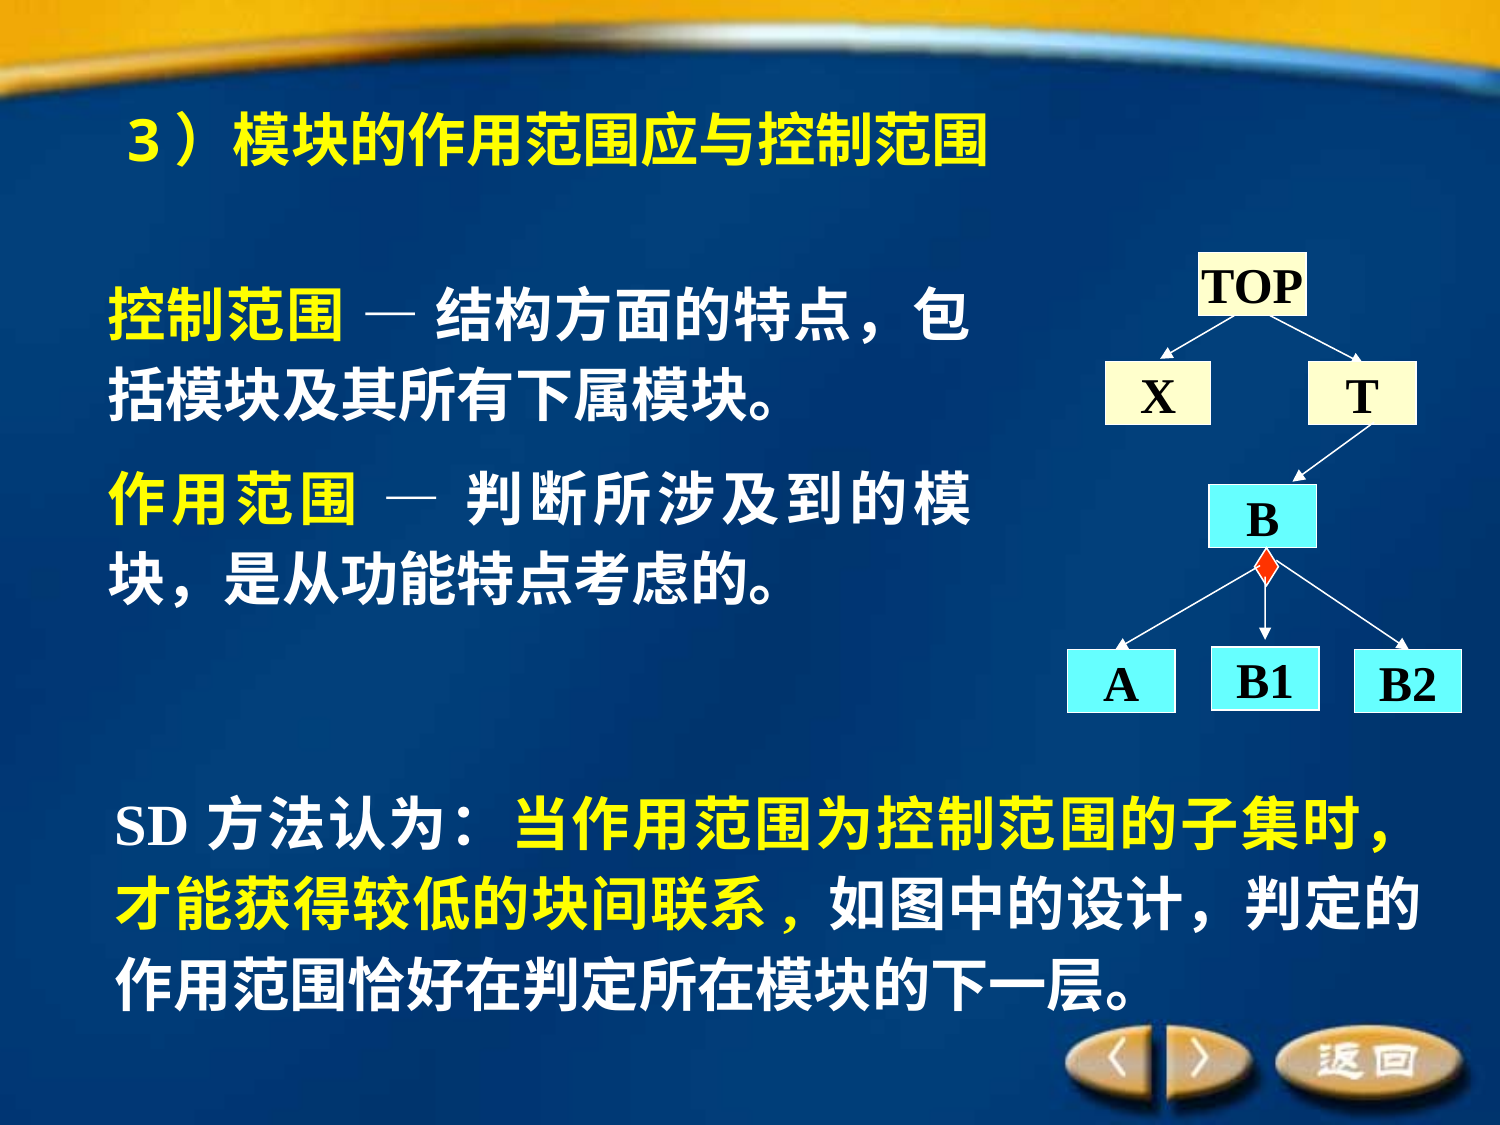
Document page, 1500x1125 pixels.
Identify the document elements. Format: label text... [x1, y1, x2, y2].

text_box [1168, 1027, 1250, 1090]
text_box [1281, 1026, 1455, 1090]
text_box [1067, 252, 1462, 713]
picture [0, 0, 1500, 1125]
text_box 控制范围 — 结构方面的特点，包括模块及其所有下属模块。 作用范围 — 判断所涉及到的模块，是从功能特点考虑的。 [63, 259, 987, 620]
title 3）模块的作用范围应与控制范围 [112, 67, 1388, 210]
text_box SD方法认为：当作用范围为控制范围的子集时，才能获得较低的块间联系, 如图中的设计，判定的作用范围恰好在判定所在模块的下一层。 [70, 769, 1437, 1026]
text_box [1060, 1026, 1142, 1090]
